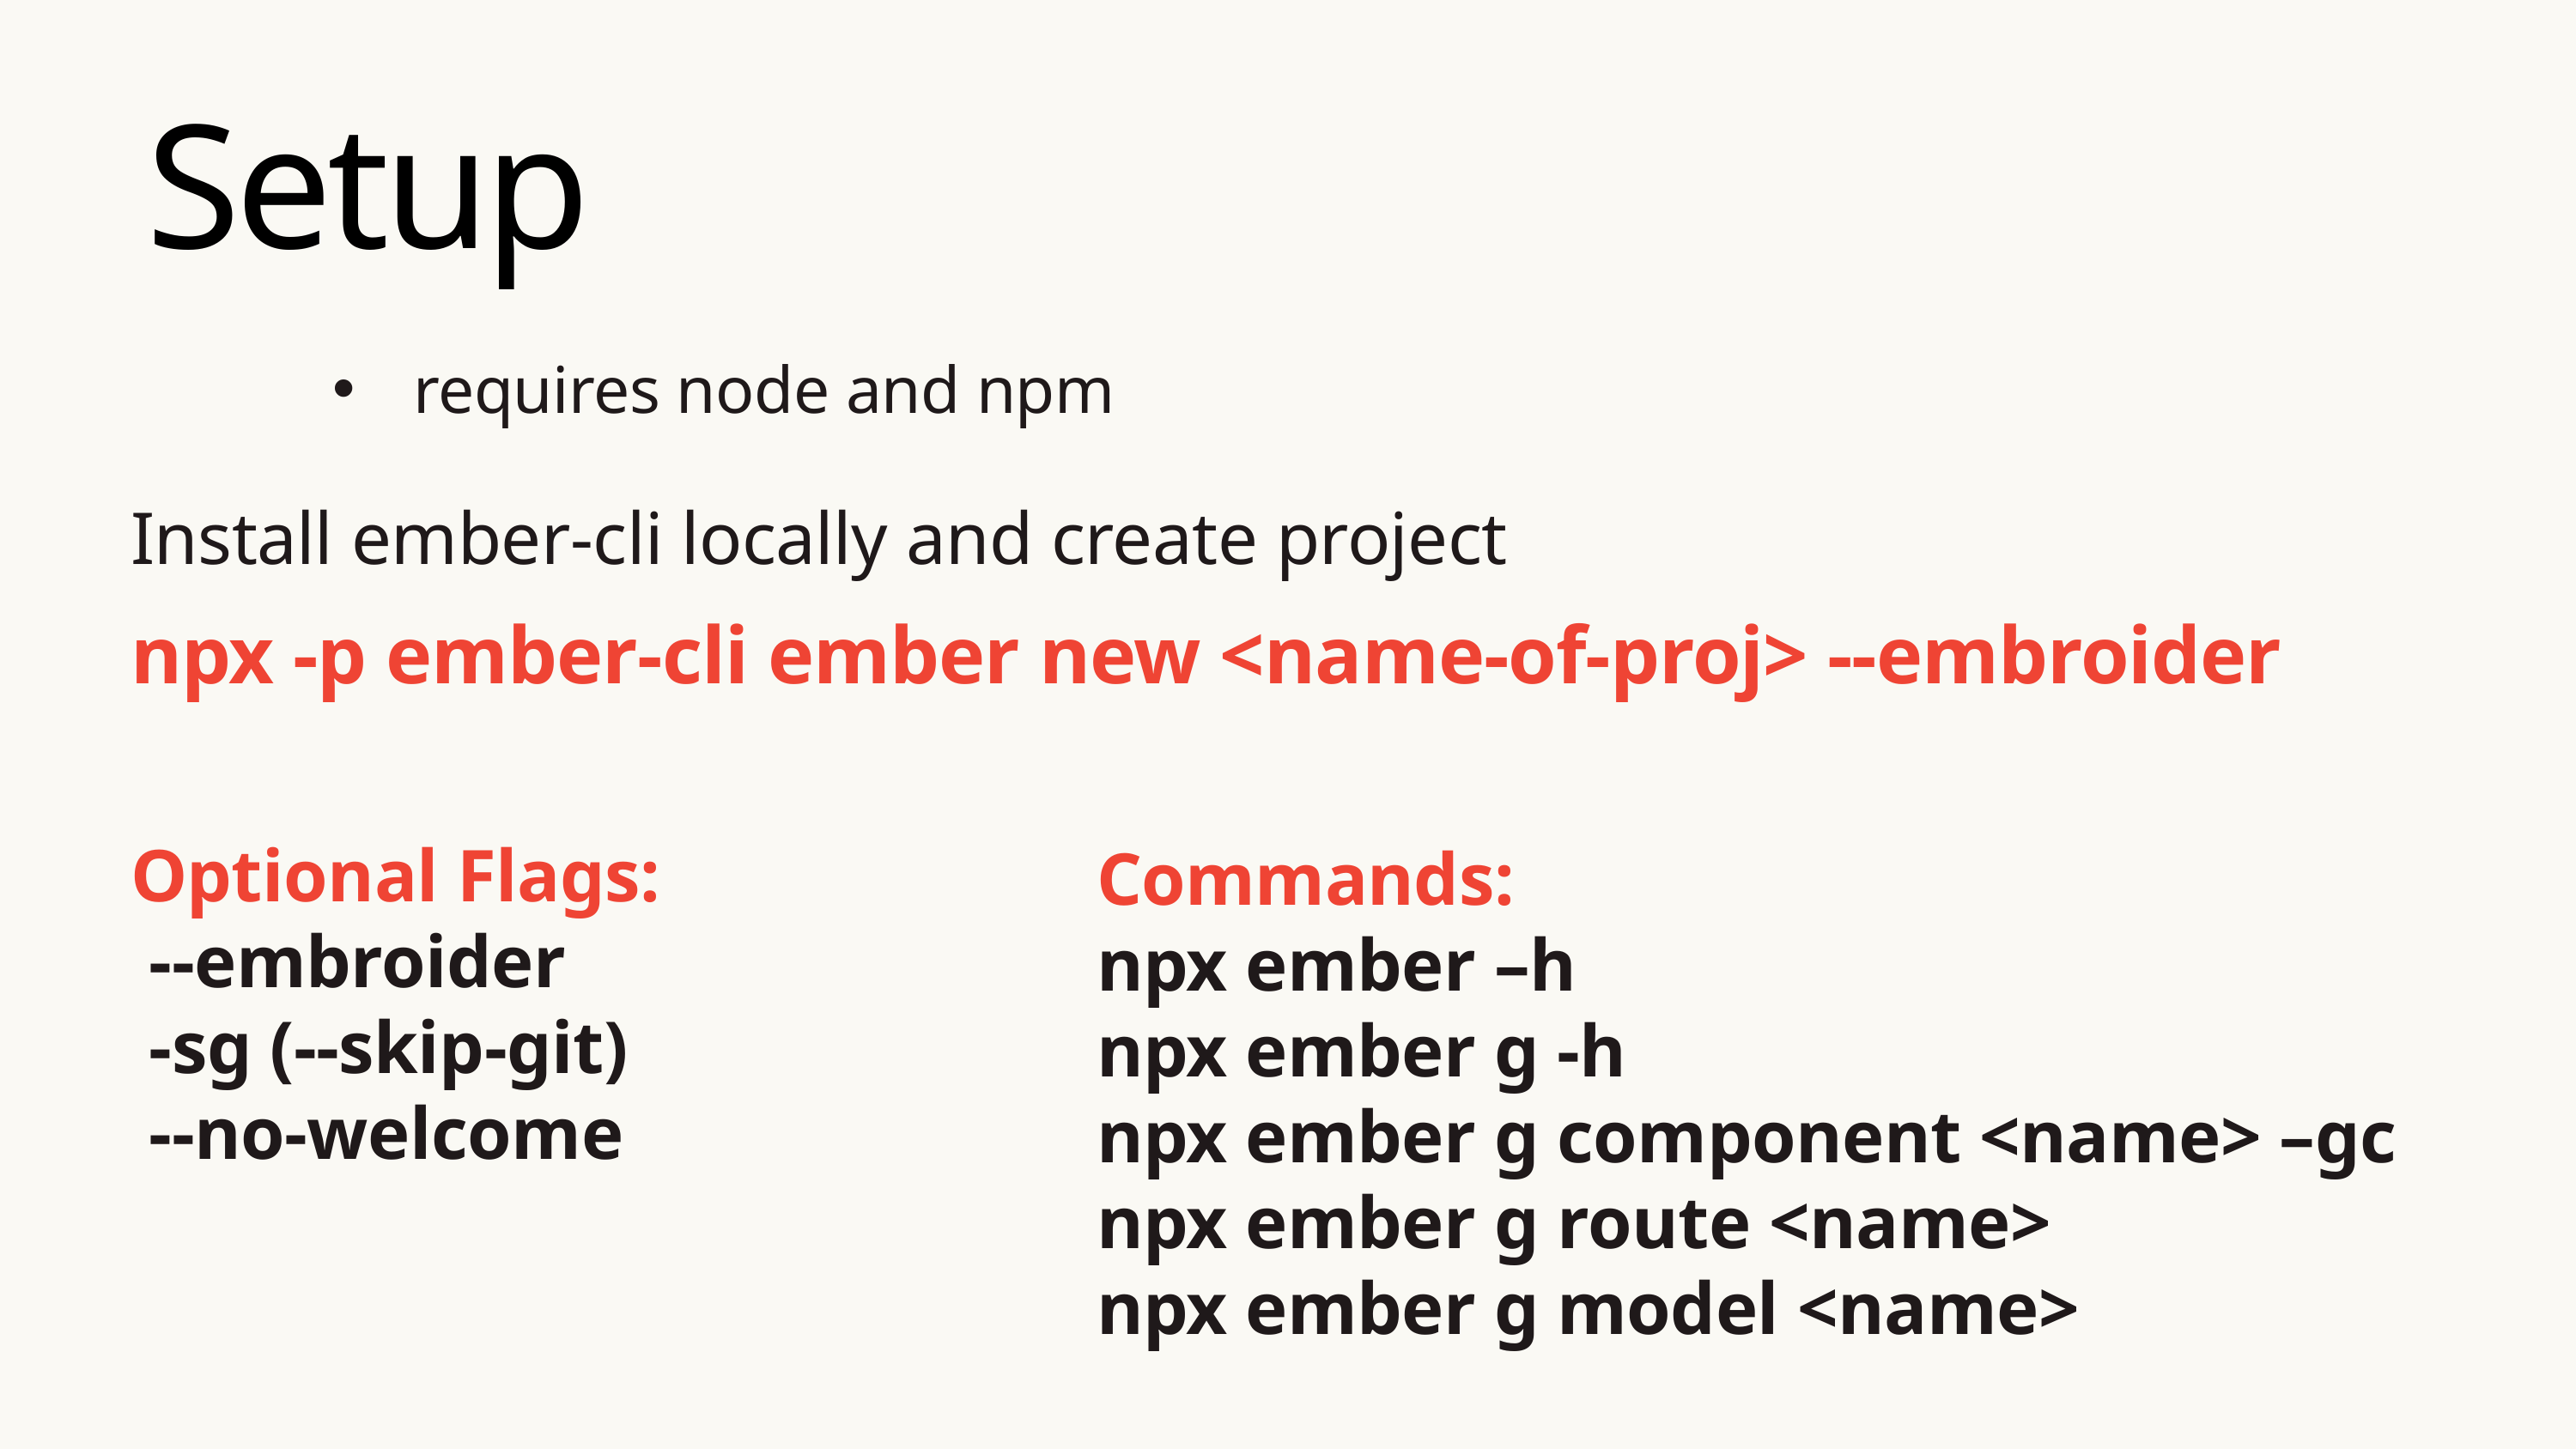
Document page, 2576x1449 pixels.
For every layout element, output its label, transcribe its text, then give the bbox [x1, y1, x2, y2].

text_box npx -p ember-cli ember new <name-of-proj> --embroider [118, 598, 2469, 706]
text_box Commands: npx ember –h npx ember g -h npx ember g component <name> –gc npx ember g route <name> npx ember g model <name> [1084, 852, 2437, 1416]
text_box Setup [146, 107, 1355, 283]
text_box Optional Flags: --embroider -sg (--skip-git) --no-welcome [118, 849, 751, 1180]
text_box requires node and npm [268, 349, 1460, 427]
text_box Install ember-cli locally and create project [118, 512, 2297, 585]
